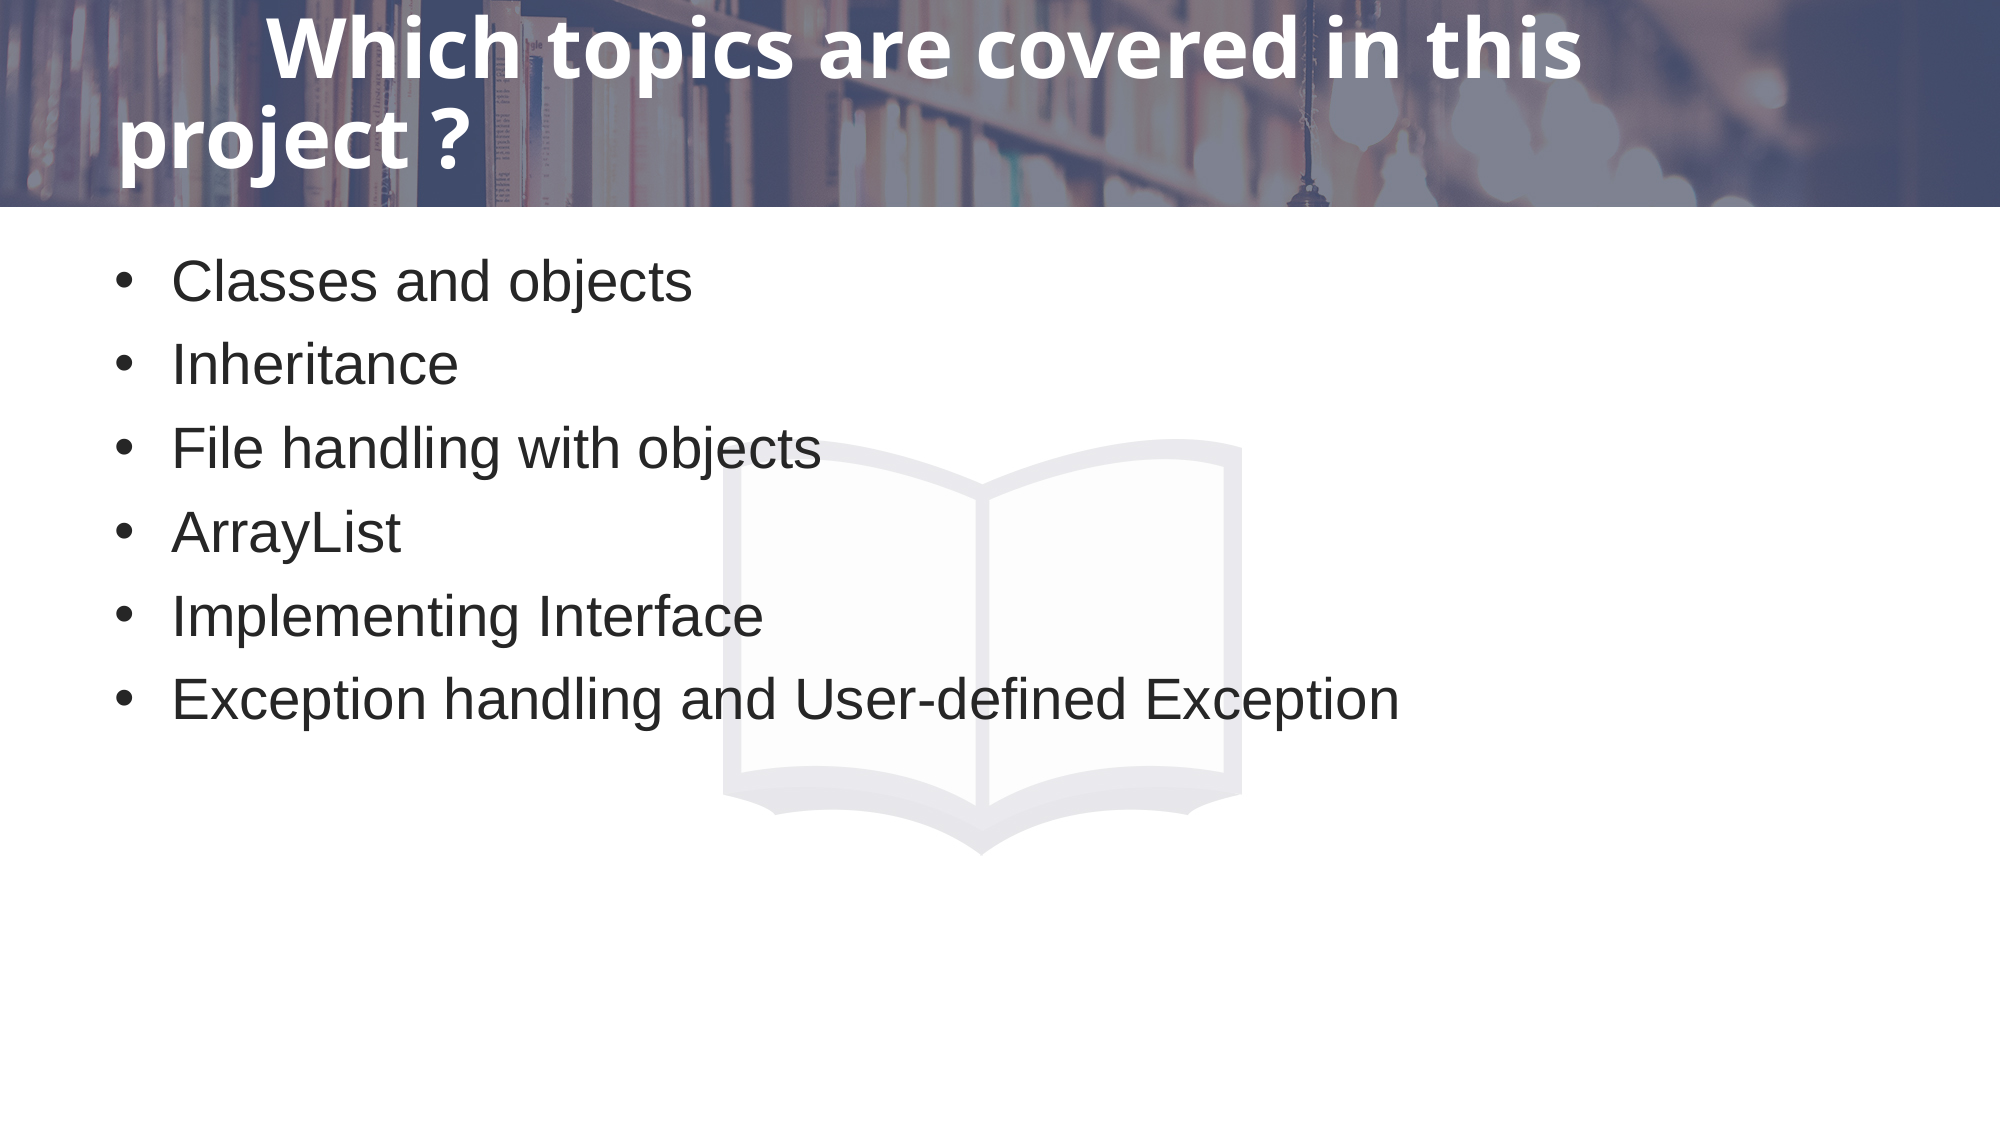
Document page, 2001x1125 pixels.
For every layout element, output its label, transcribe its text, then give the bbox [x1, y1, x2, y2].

picture [0, 0, 2000, 1125]
list Classes and objects Inheritance File handling with objects ArrayList Implementing Interface Exception handling and User-defined Exception [99, 243, 1900, 1035]
title Which topics are covered in this project ? [99, 31, 1900, 162]
